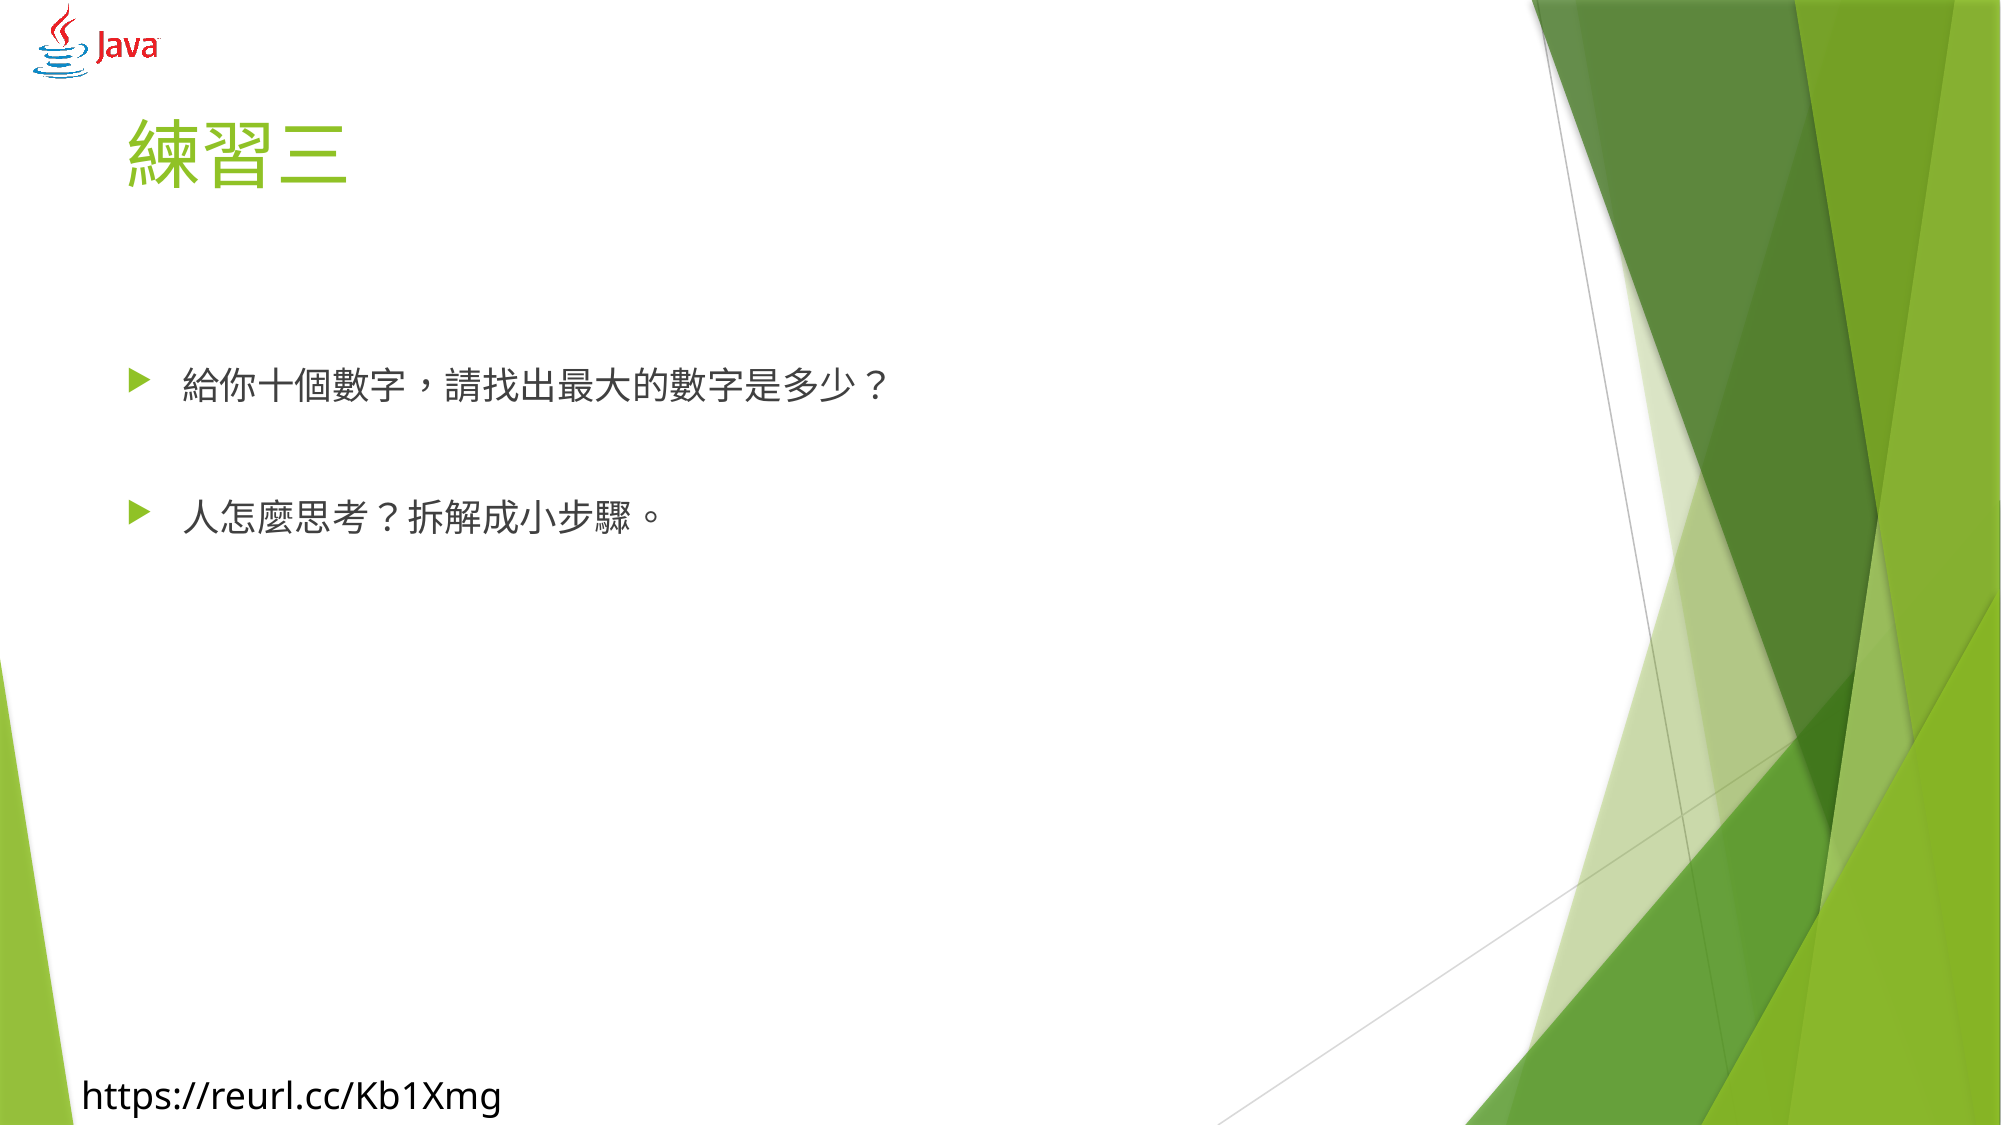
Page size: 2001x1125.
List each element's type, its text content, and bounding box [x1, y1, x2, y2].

title 練習三 [111, 99, 1522, 317]
list 給你十個數字，請找出最大的數字是多少？ 人怎麼思考？拆解成小步驟。 [111, 354, 1522, 992]
picture [27, 1, 165, 79]
